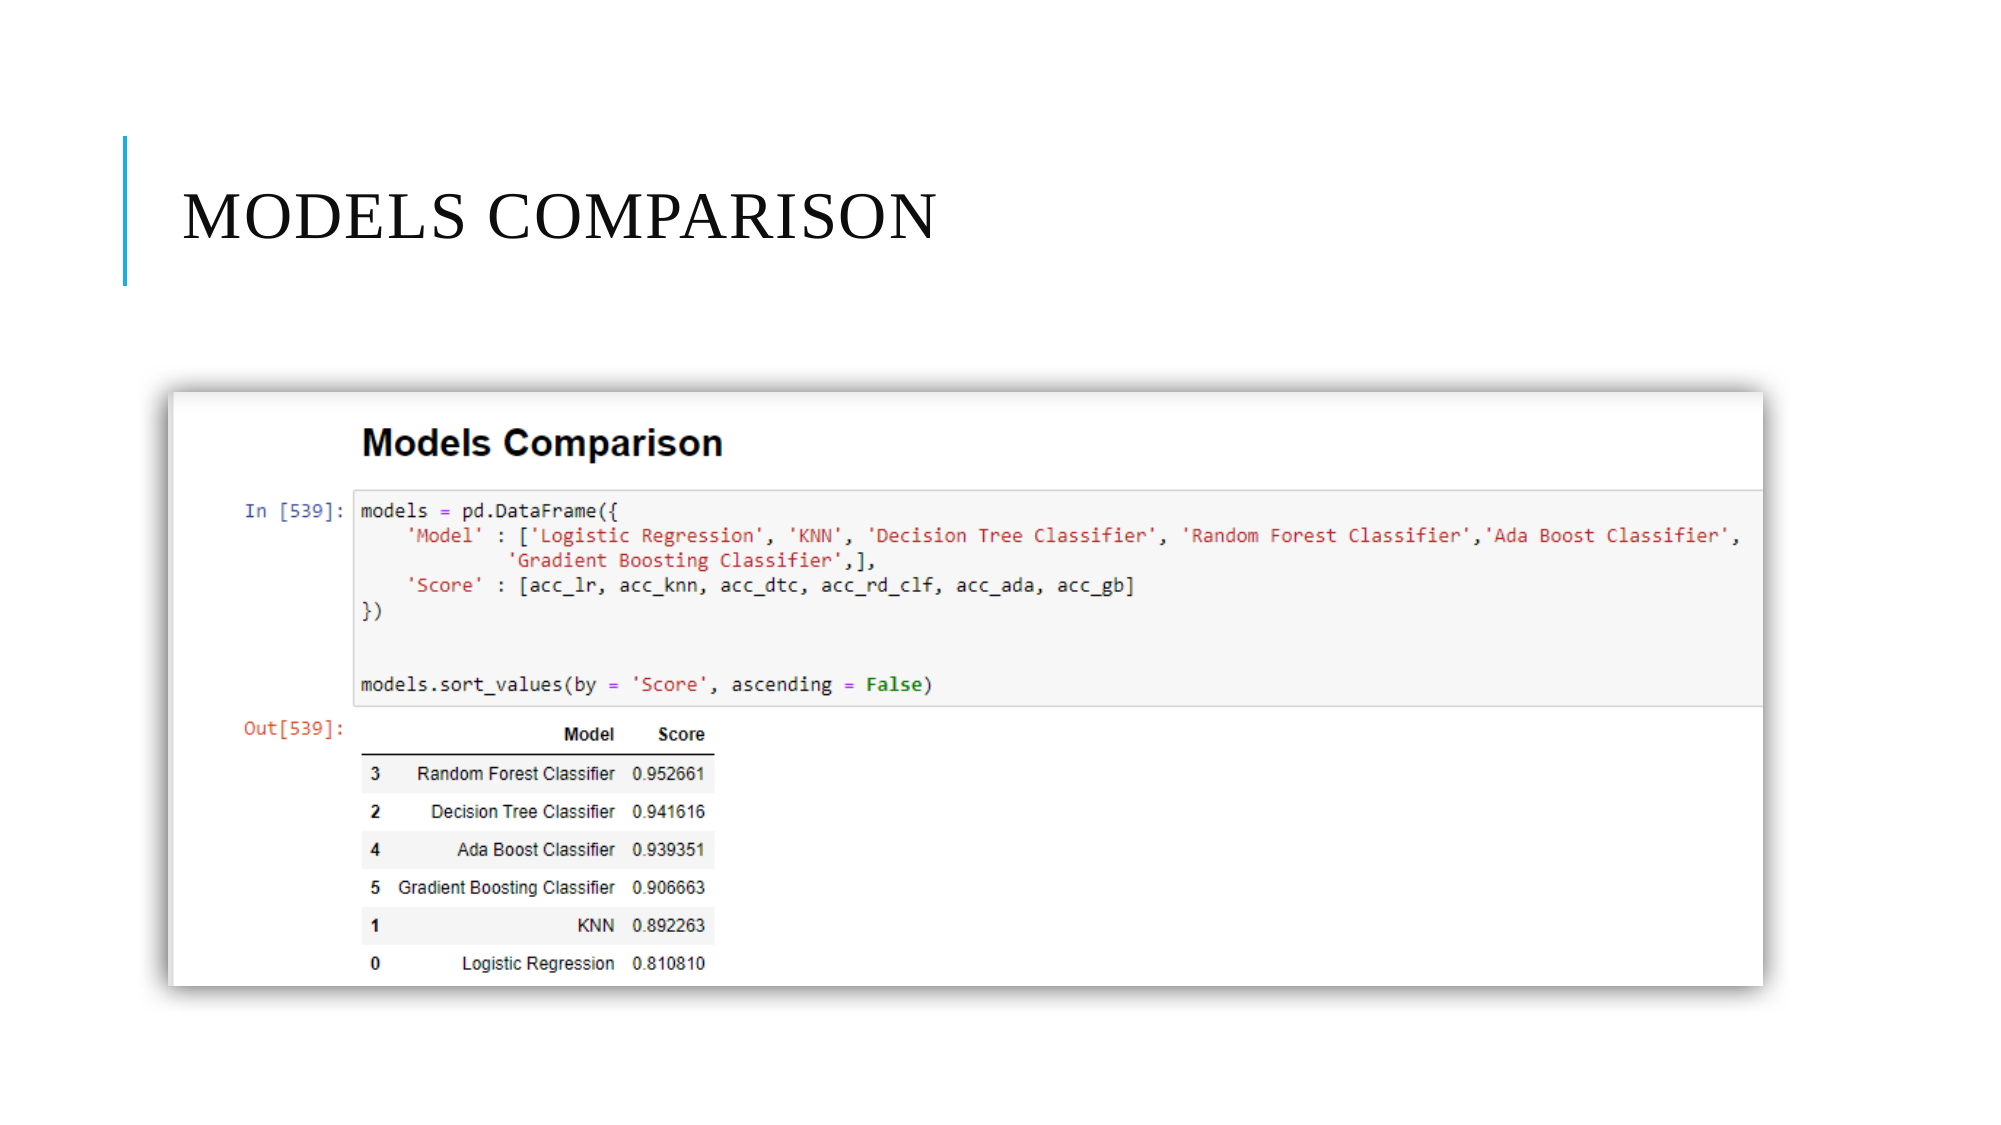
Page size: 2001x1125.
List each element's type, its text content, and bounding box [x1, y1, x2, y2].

title MODELS COMPARISON [168, 96, 1763, 342]
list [167, 392, 1763, 986]
